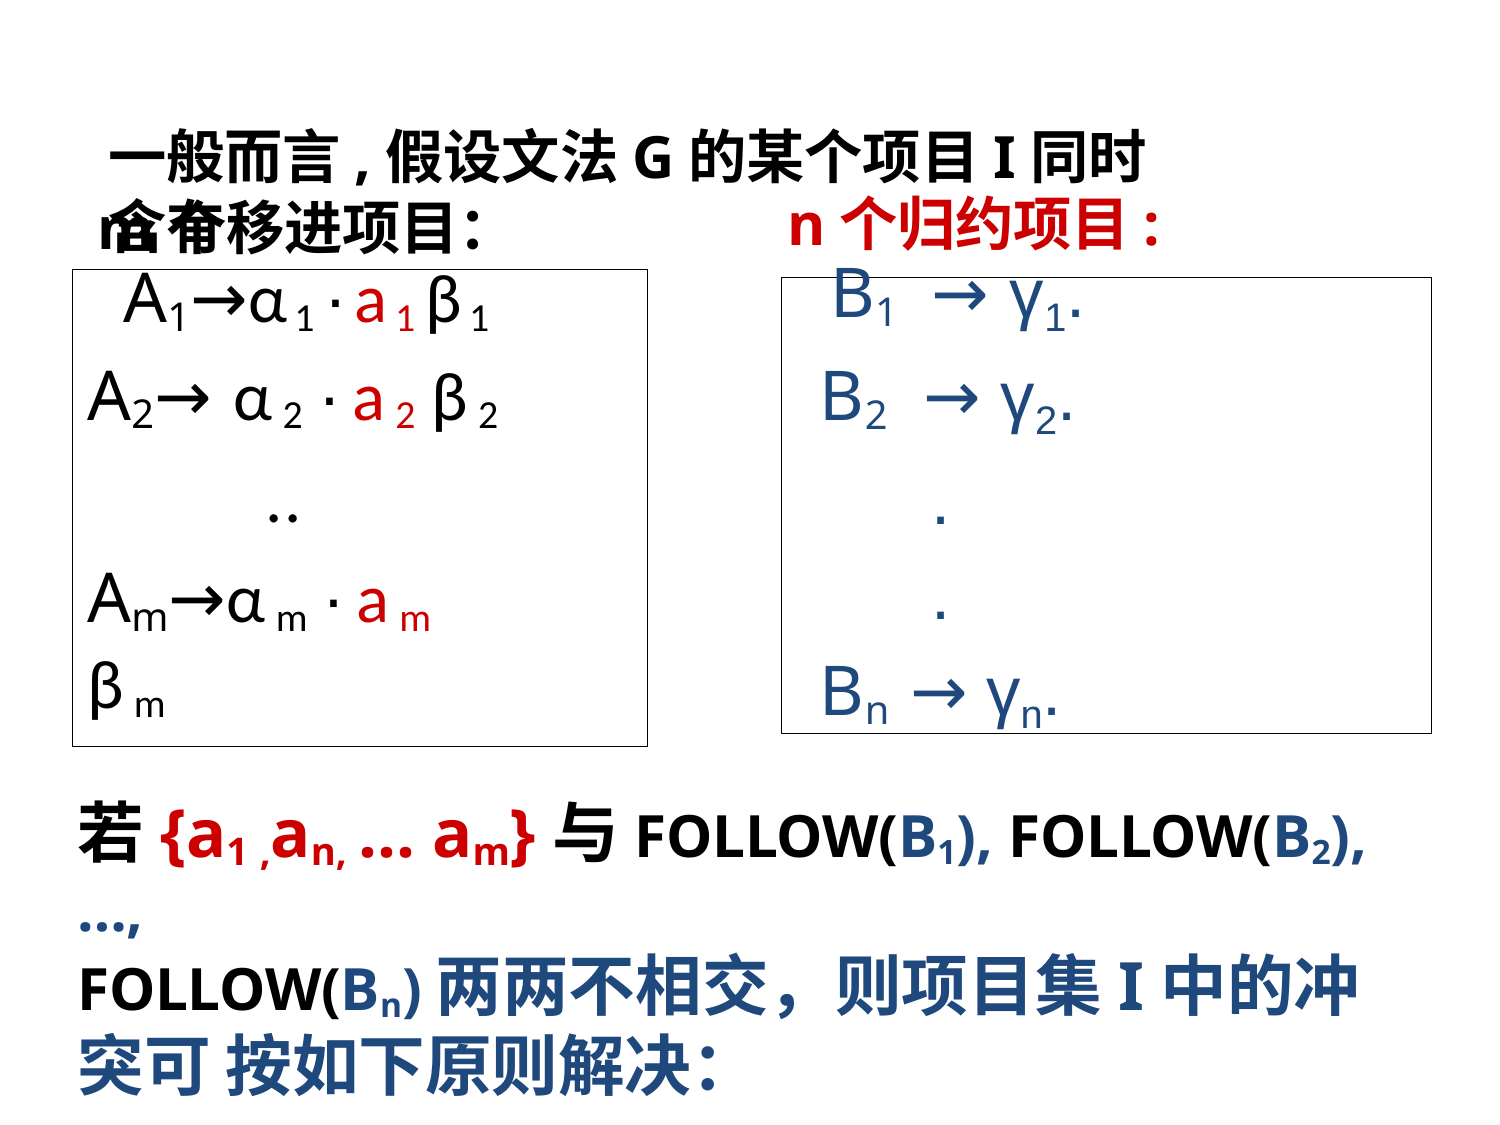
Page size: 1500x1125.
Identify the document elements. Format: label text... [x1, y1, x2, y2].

text_box 一般而言,假设文法G的某个项目I同时含有 [106, 118, 1195, 261]
text_box B2 → γ2. . . Bn → γn. [817, 336, 1097, 737]
text_box 若{a1 ,an, … am}与FOLLOW(B1), FOLLOW(B2),…, FOLLOW(Bn)两两不相交，则项目集I中的冲突可 按如下原则解决： [75, 789, 1401, 1104]
text_box A2→ α2·a2β2 .. Am→αm·amβm [84, 332, 589, 725]
text_box [780, 277, 817, 733]
text_box [1097, 277, 1431, 733]
text_box n个归约项目: B1 → γ1. [787, 186, 1143, 339]
text_box m个移进项目： A1→α1·a1β1 [93, 193, 520, 332]
text_box [72, 269, 648, 746]
